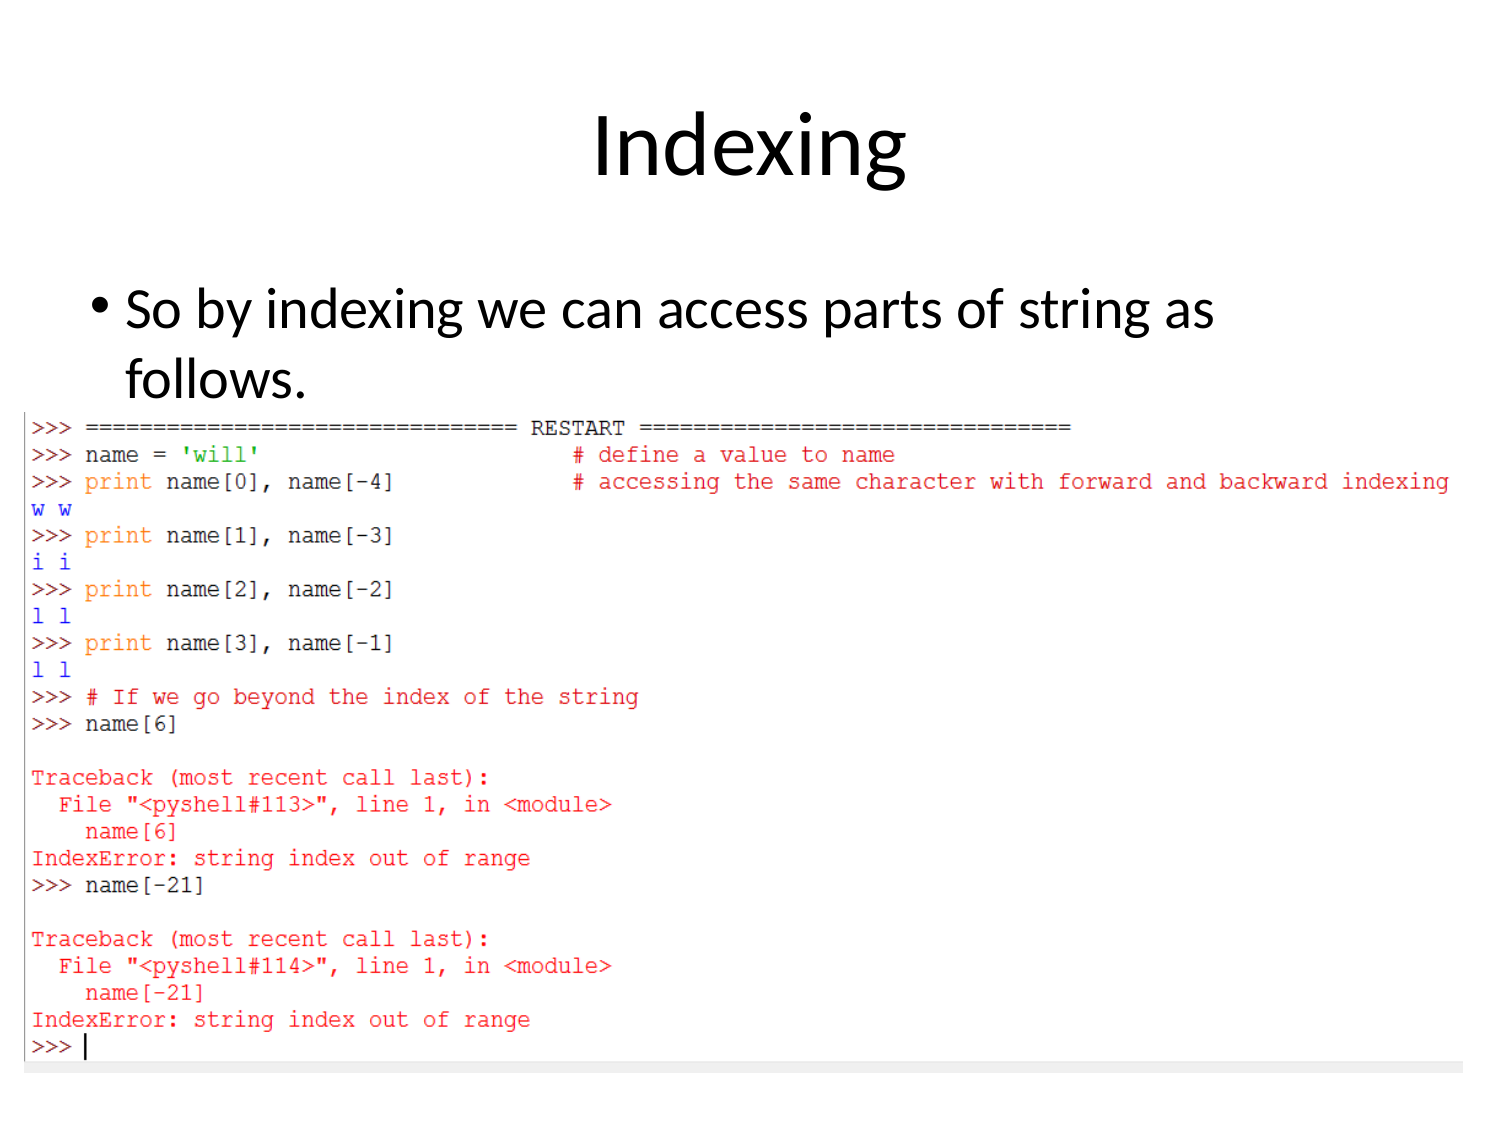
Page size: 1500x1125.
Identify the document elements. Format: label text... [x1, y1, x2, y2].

text_box Indexing [74, 45, 1425, 233]
text_box So by indexing we can access parts of string as follows. [74, 262, 1425, 410]
picture [24, 412, 1463, 1074]
